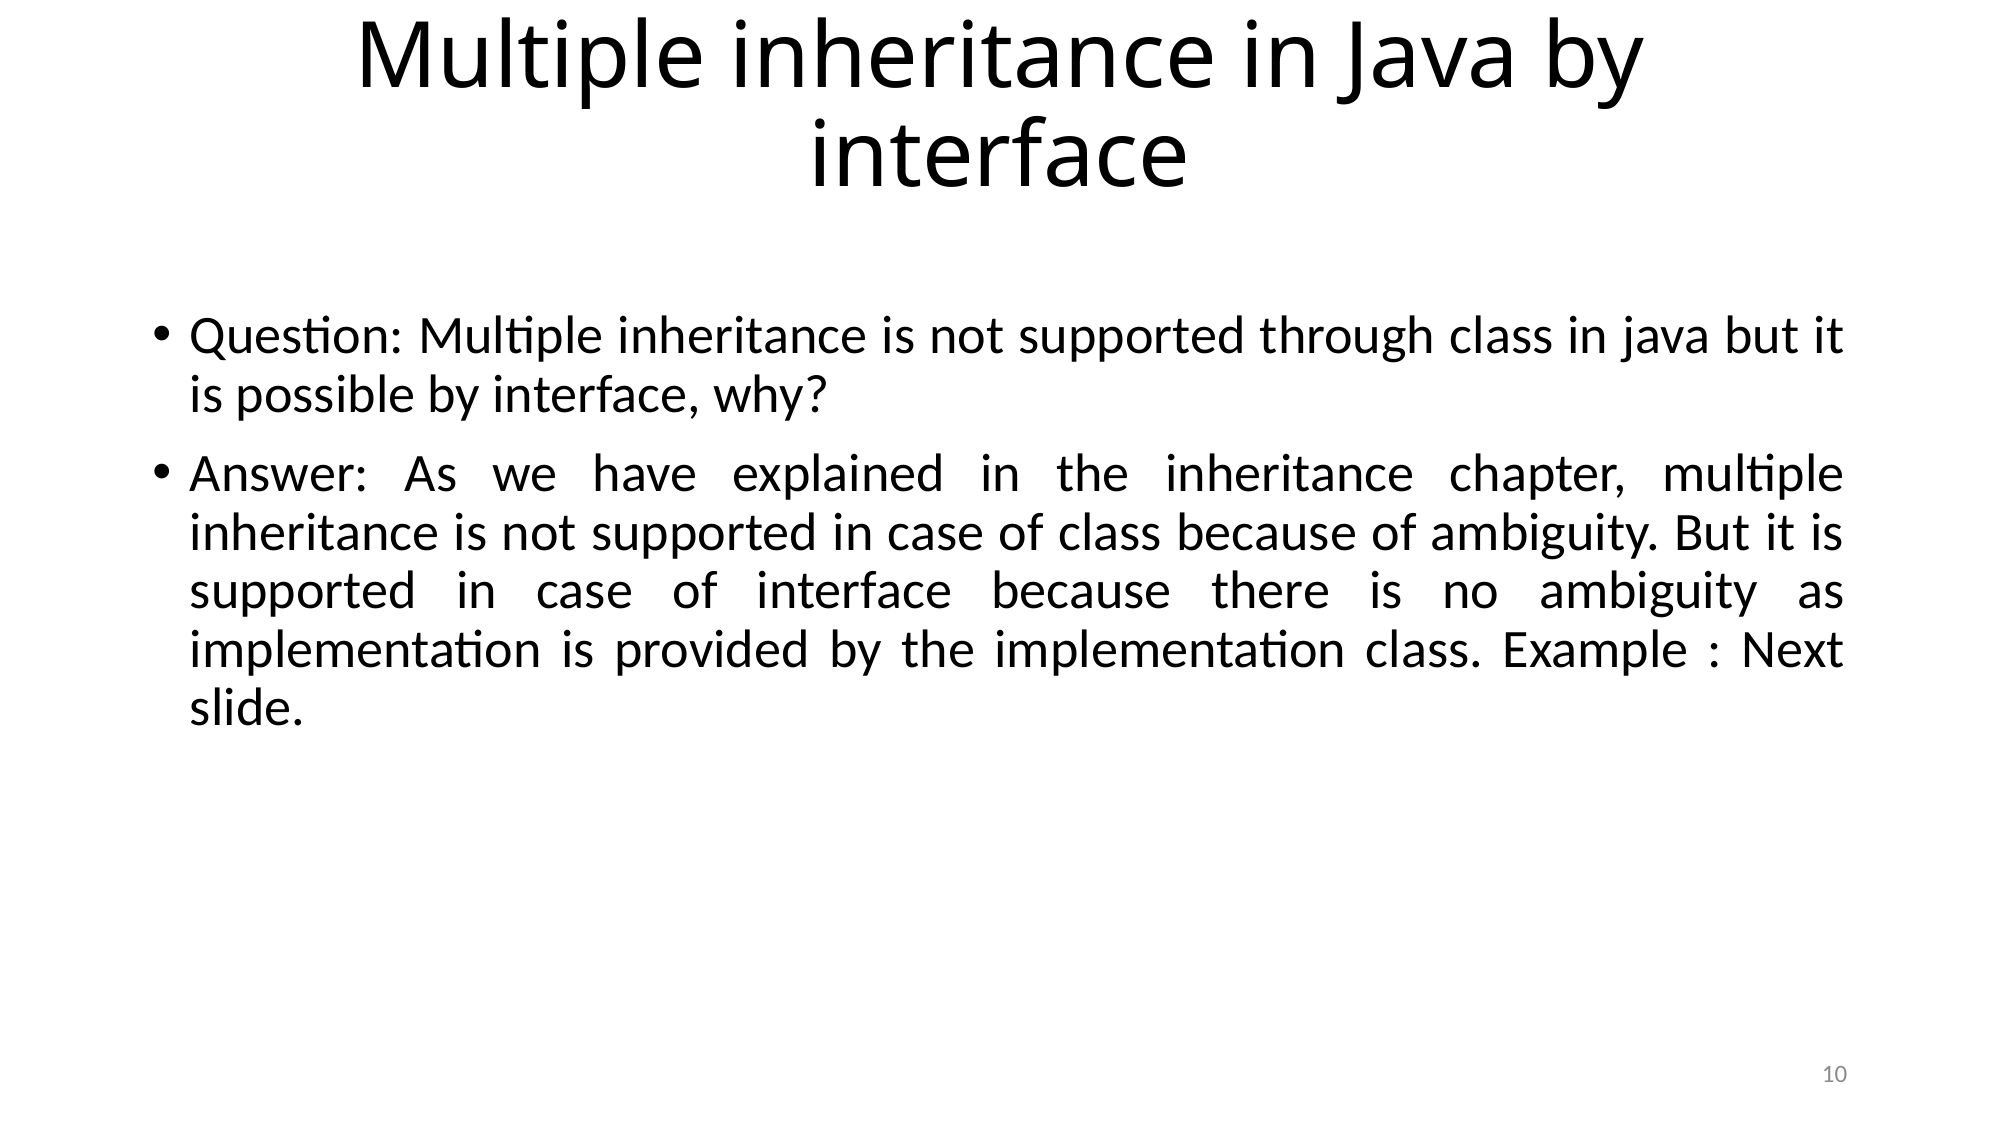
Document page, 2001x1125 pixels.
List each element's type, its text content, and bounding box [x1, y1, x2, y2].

list Question: Multiple inheritance is not supported through class in java but it is possible by interface, why? Answer: As we have explained in the inheritance chapter, multiple inheritance is not supported in case of class because of ambiguity. But it is supported in case of interface because there is no ambiguity as implementation is provided by the implementation class. Example : Next slide. [137, 299, 1863, 1014]
slide_number 10 [1412, 1042, 1863, 1103]
title Multiple inheritance in Java by interface [137, 46, 1863, 168]
